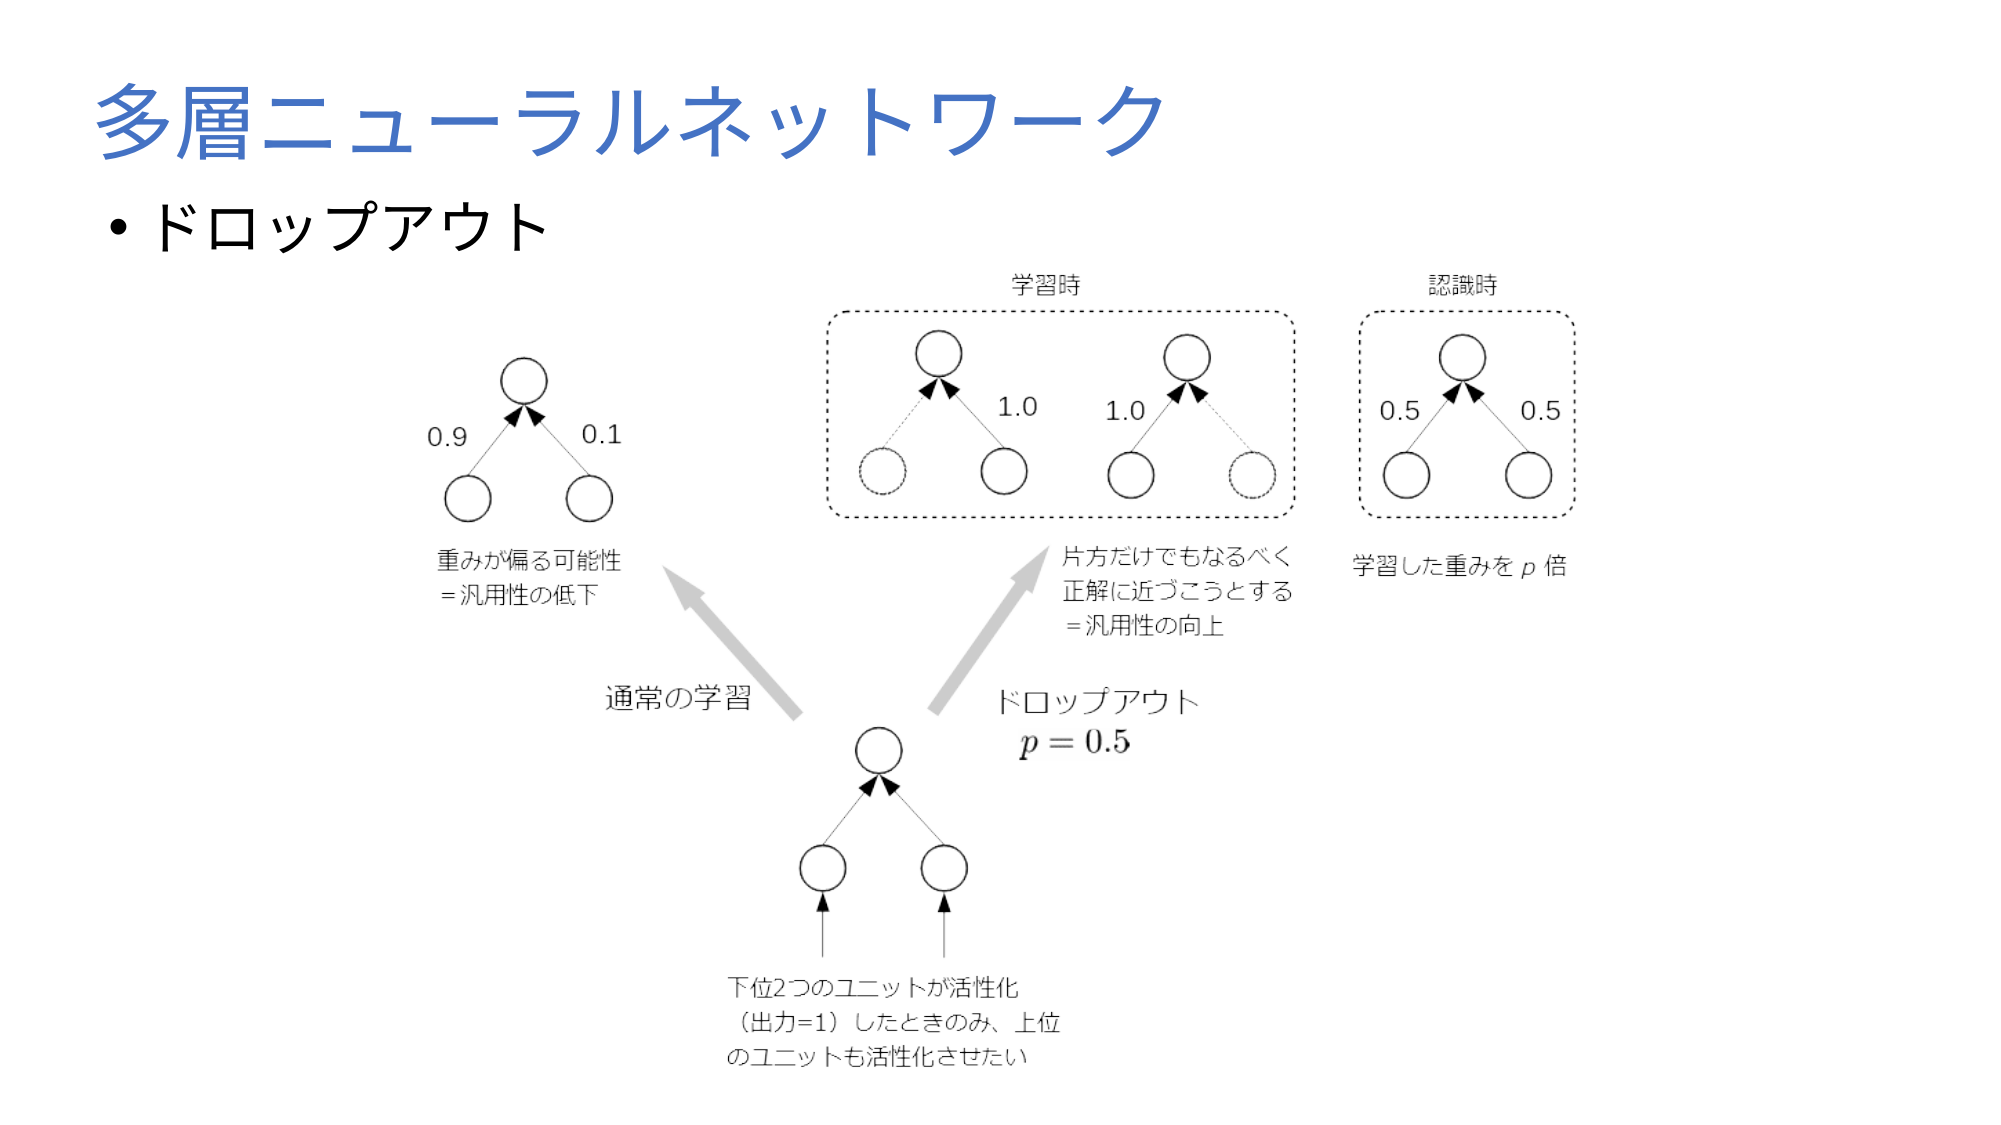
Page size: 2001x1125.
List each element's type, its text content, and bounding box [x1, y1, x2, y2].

picture [416, 264, 1584, 1081]
list ドロップアウト [93, 170, 1421, 986]
title 多層ニューラルネットワーク [76, 56, 1370, 196]
